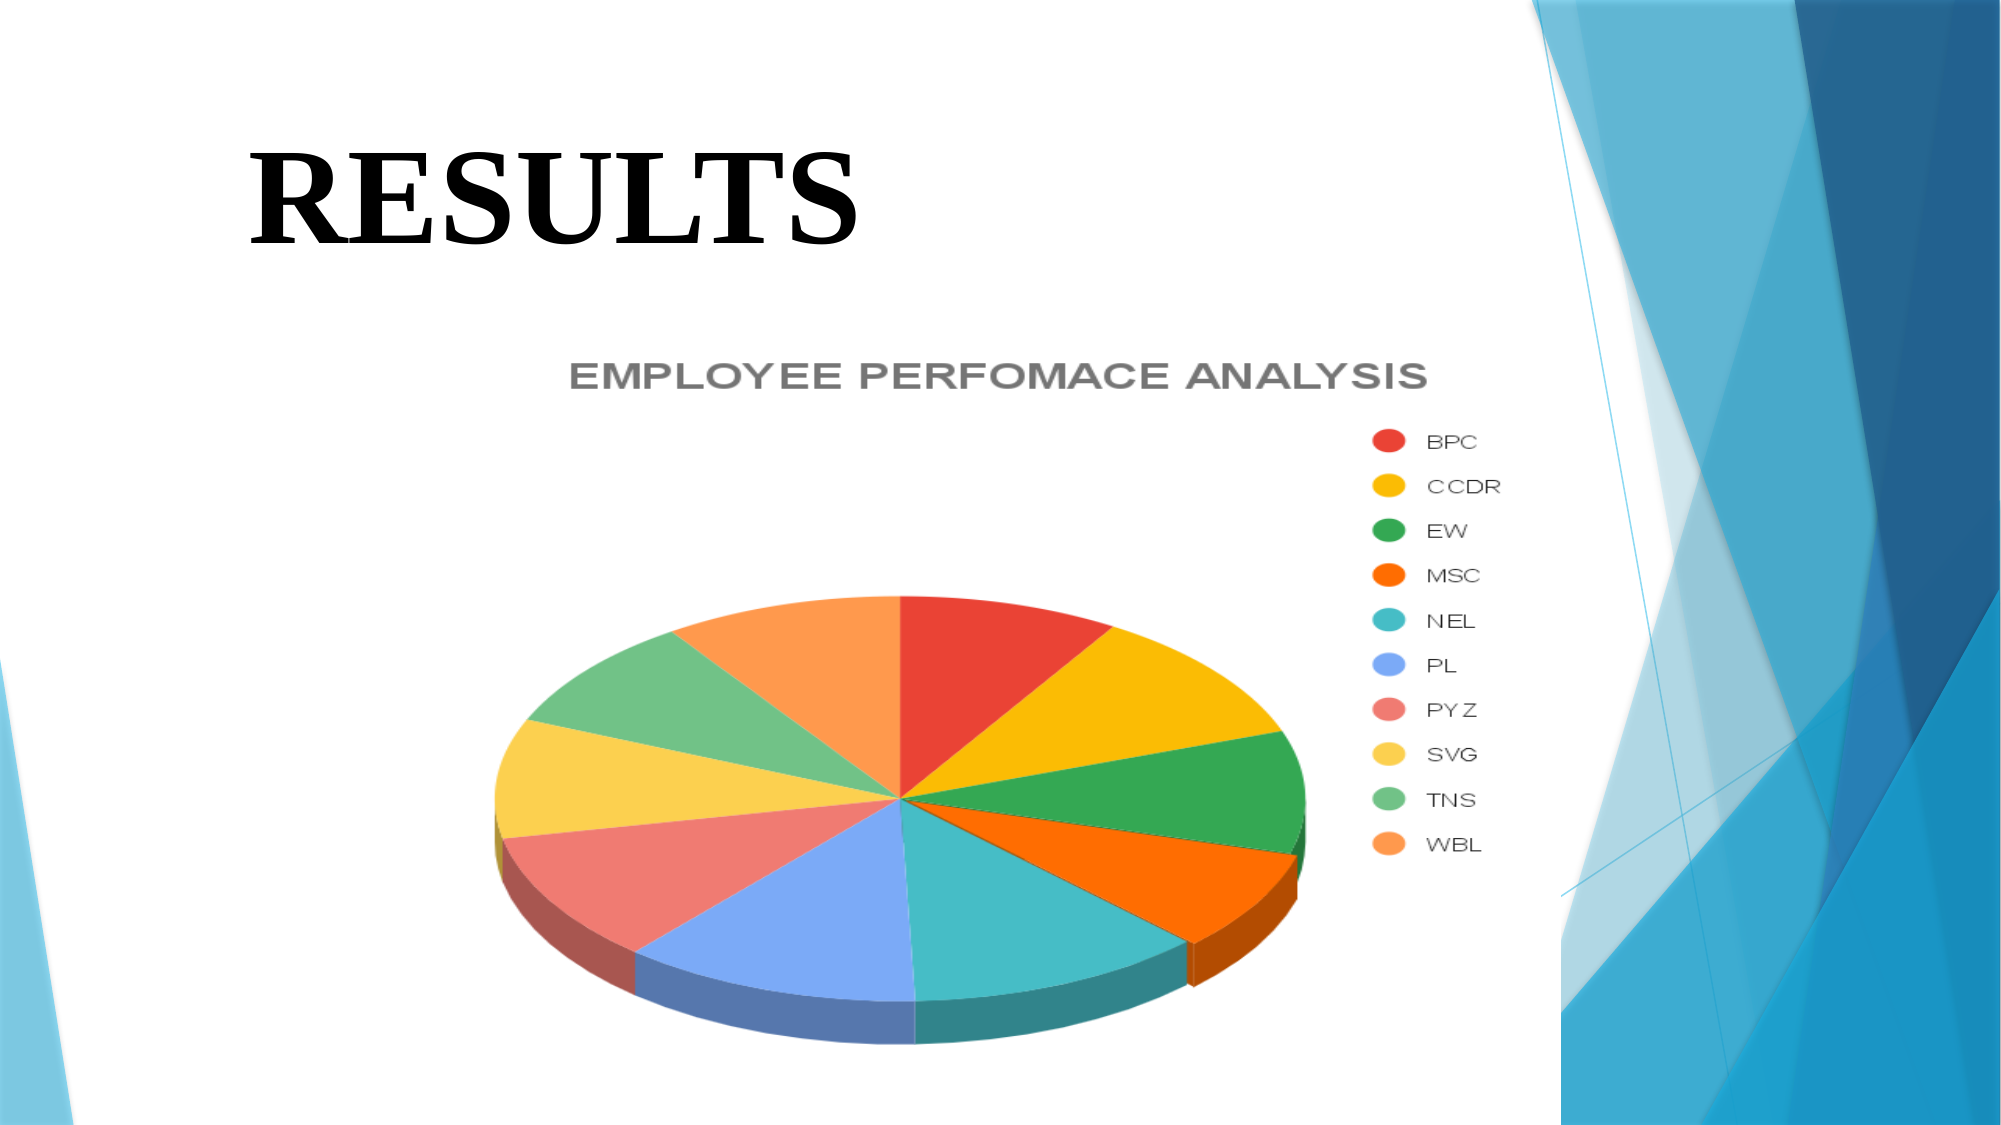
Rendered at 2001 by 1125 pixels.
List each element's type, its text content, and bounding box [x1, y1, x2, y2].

picture [439, 320, 1561, 1125]
text_box RESULTS [95, 98, 1235, 278]
